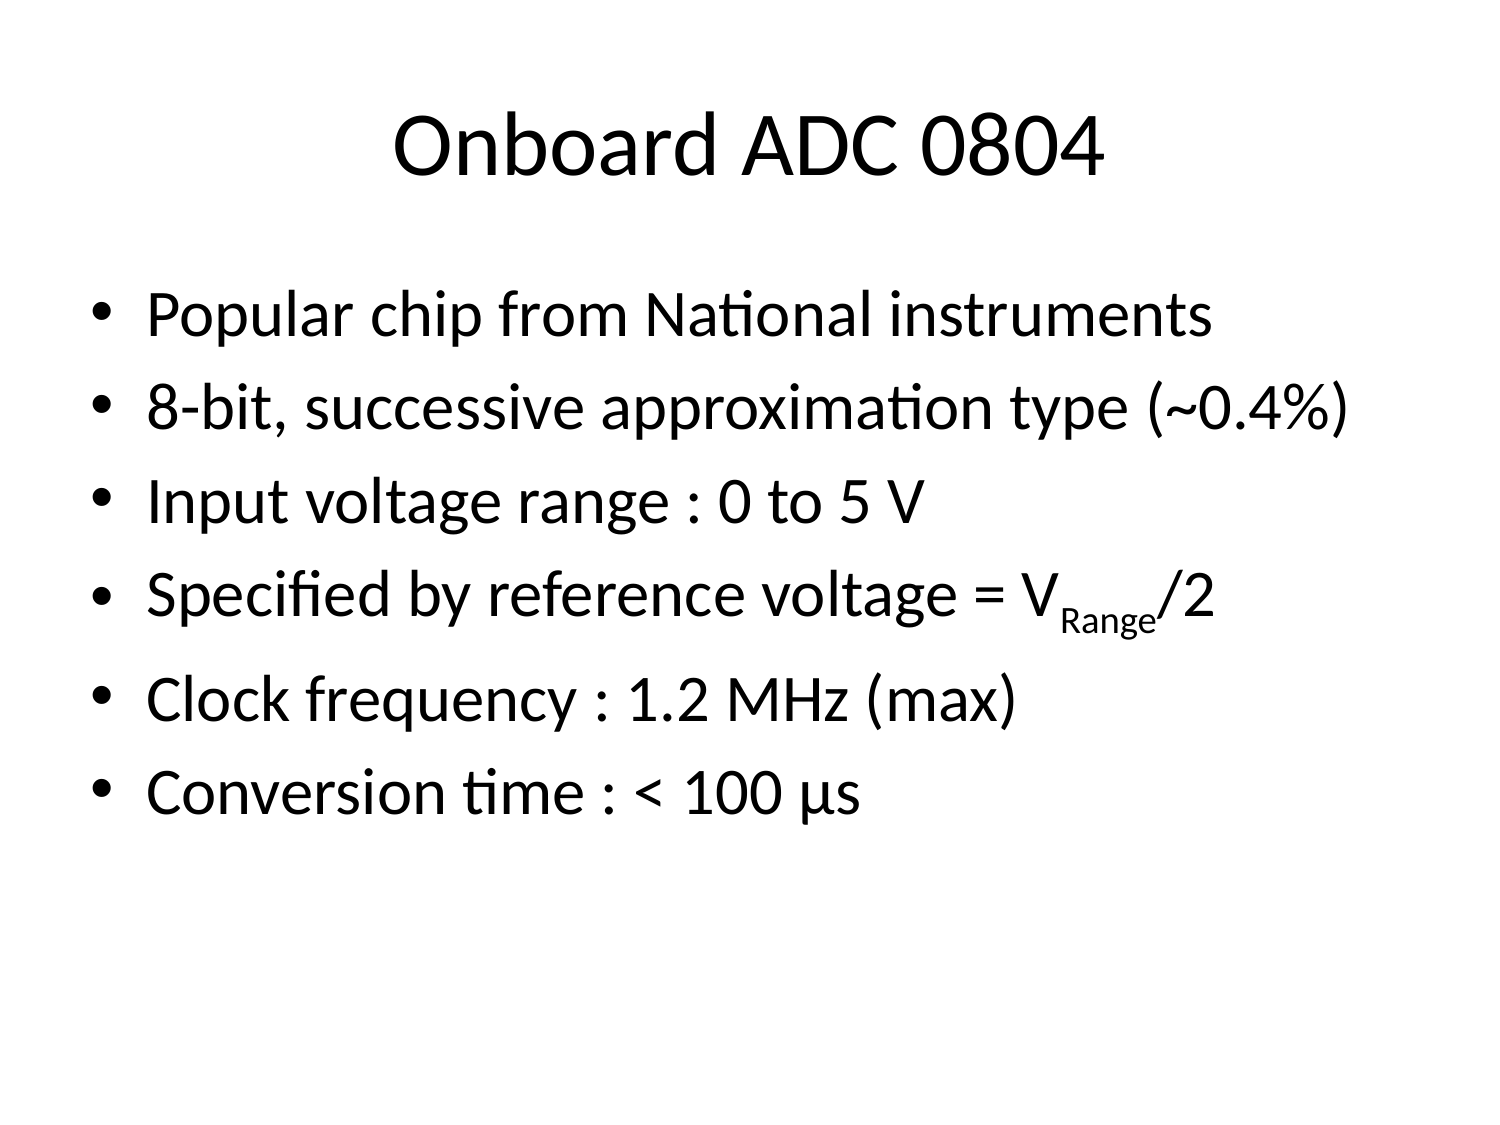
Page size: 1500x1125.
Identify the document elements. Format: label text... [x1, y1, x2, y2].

list Popular chip from National instruments 8-bit, successive approximation type (~0.4%) Input voltage range : 0 to 5 V Specified by reference voltage = VRange/2 Clock frequency : 1.2 MHz (max) Conversion time : < 100 μs [75, 262, 1425, 1005]
title Onboard ADC 0804 [75, 45, 1425, 233]
